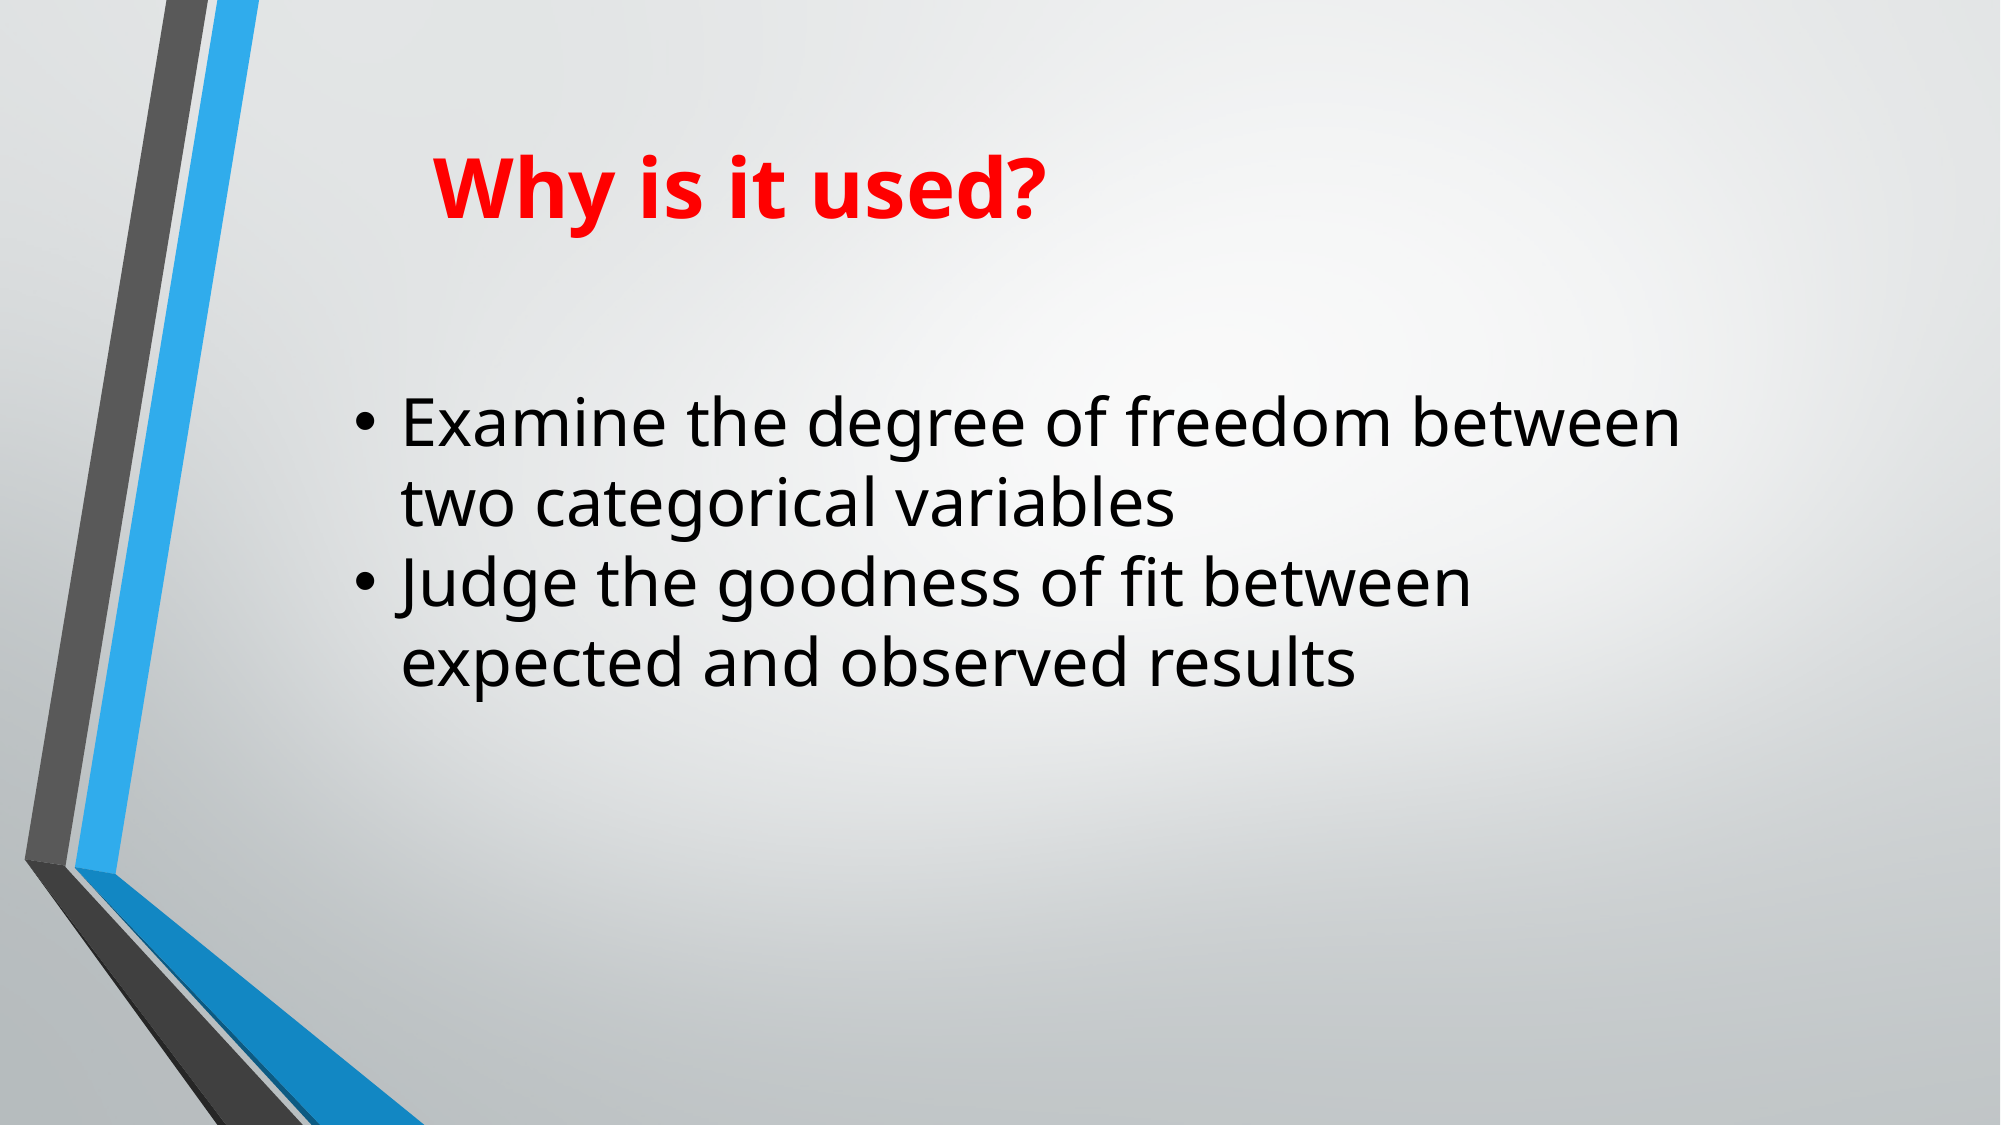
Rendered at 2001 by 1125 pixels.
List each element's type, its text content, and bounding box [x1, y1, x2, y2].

text_box Why is it used? [419, 127, 1477, 243]
text_box Examine the degree of freedom between two categorical variables Judge the goodness of fit between expected and observed results [338, 372, 1760, 708]
